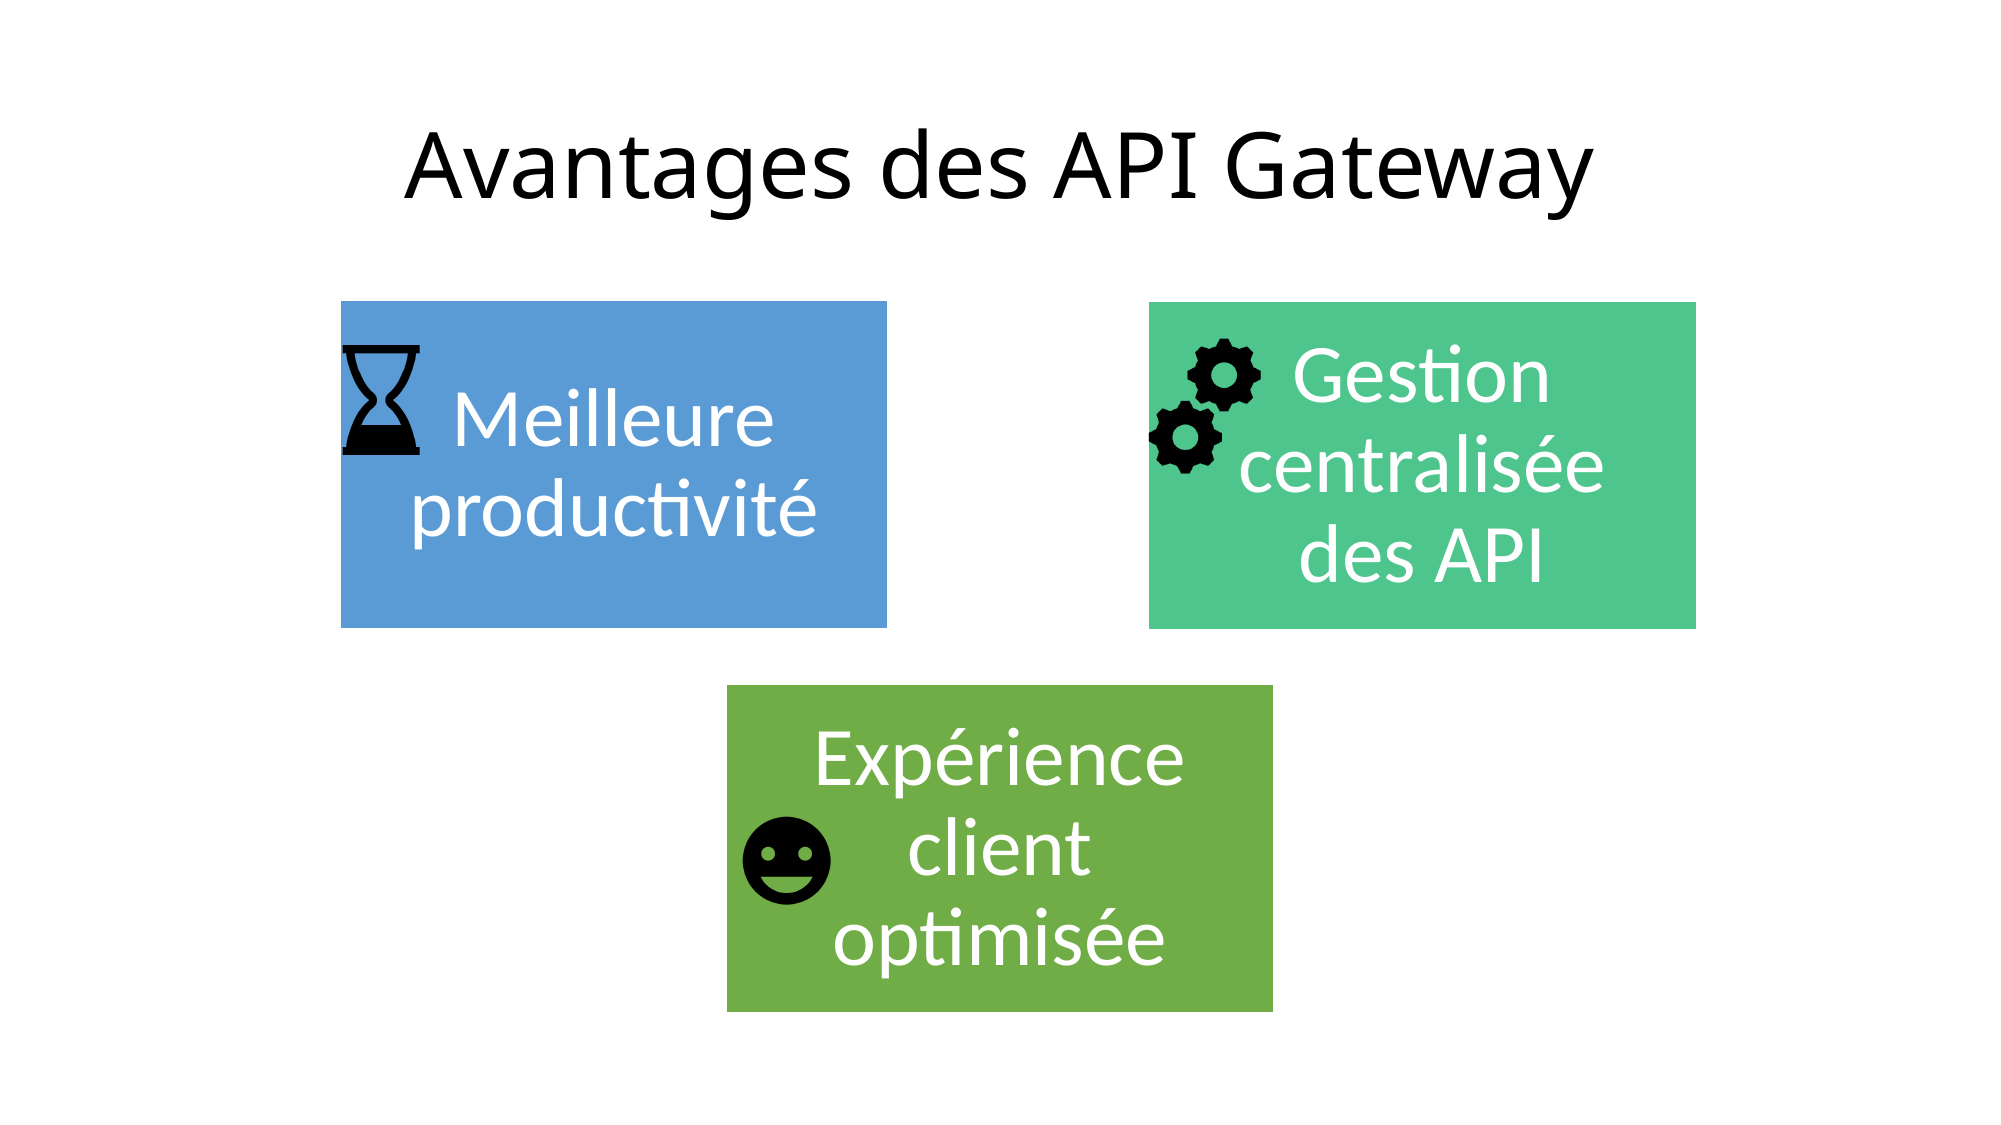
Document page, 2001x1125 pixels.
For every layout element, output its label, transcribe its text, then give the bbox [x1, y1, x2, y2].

picture [1122, 324, 1287, 489]
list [137, 299, 1863, 1014]
picture [731, 805, 842, 916]
title Avantages des API Gateway [137, 59, 1863, 278]
picture [315, 334, 447, 466]
